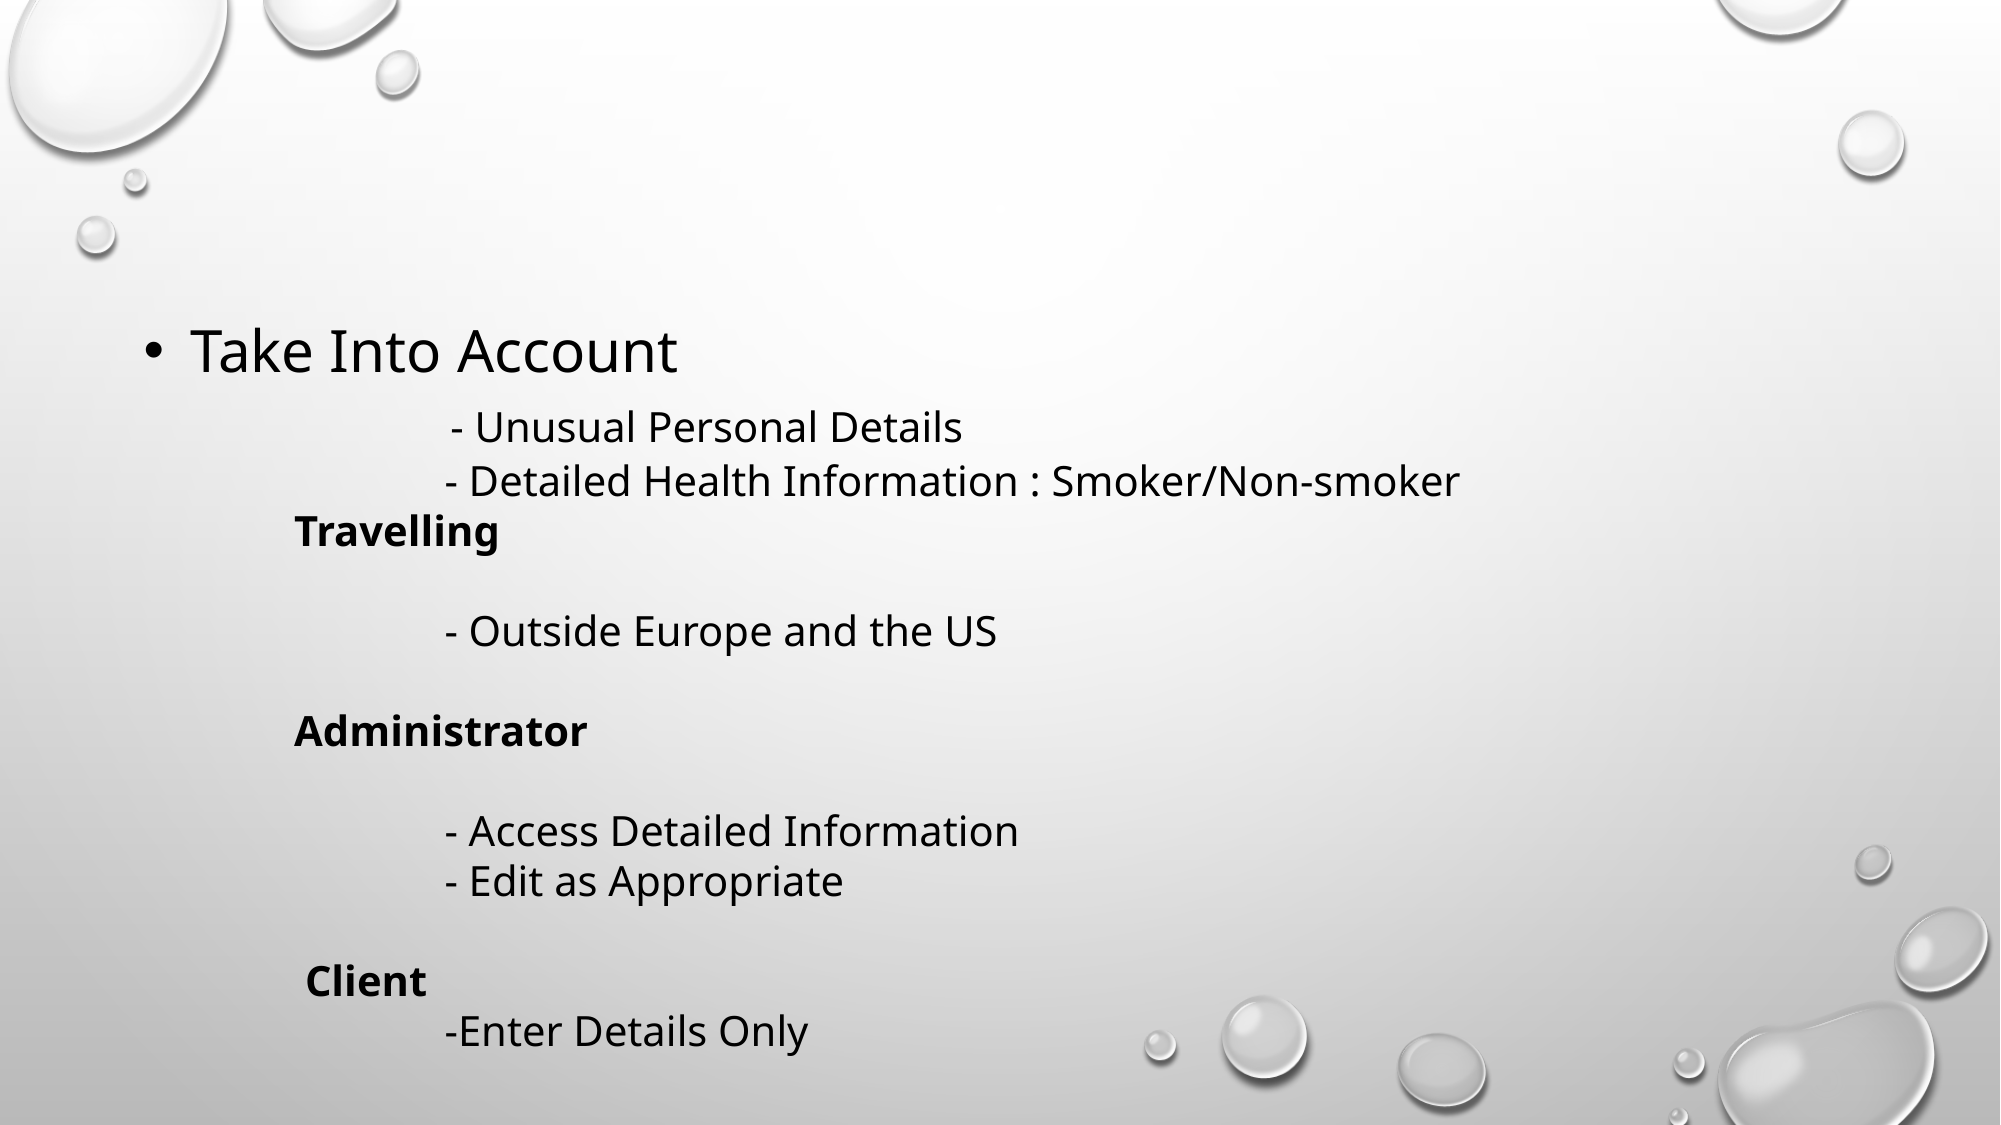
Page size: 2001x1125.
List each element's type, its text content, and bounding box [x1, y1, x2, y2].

picture [0, 0, 2000, 1125]
text_box Take Into Account - Unusual Personal Details - Detailed Health Information : Smoker/Non-smoker Travelling - Outside Europe and the US Administrator - Access Detailed Information - Edit as Appropriate Client -Enter Details Only [128, 307, 1769, 1125]
